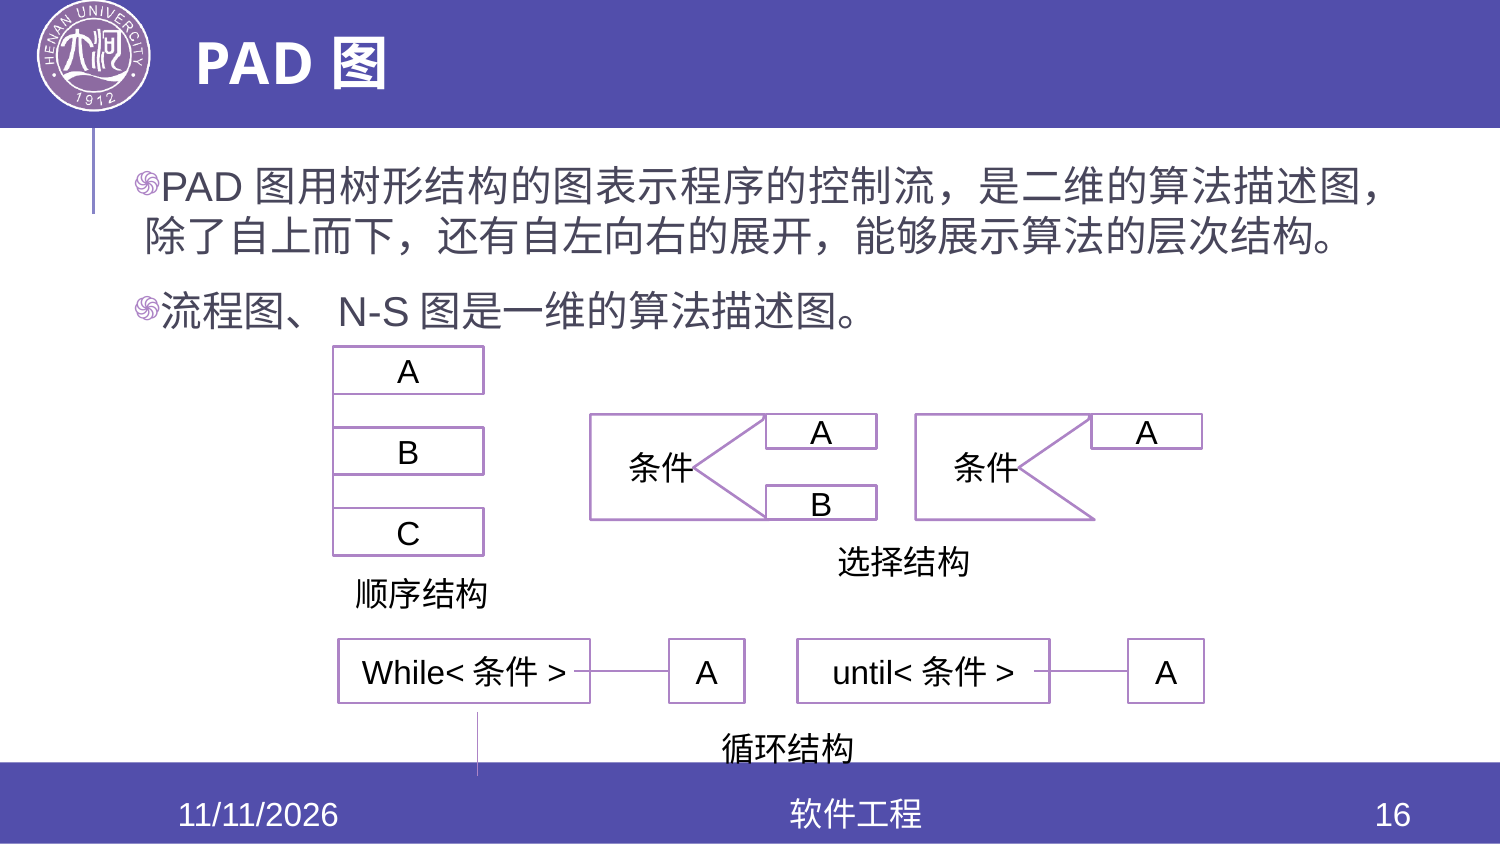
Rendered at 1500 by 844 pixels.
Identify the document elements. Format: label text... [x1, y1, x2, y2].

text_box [332, 346, 1205, 777]
list PAD图用树形结构的图表示程序的控制流，是二维的算法描述图，除了自上而下，还有自左向右的展开，能够展示算法的层次结构。 流程图、N-S图是一维的算法描述图。 [126, 151, 1411, 777]
title PAD图 [179, 0, 1454, 136]
footer 软件工程 [391, 796, 1322, 830]
slide_number 16 [1333, 796, 1454, 830]
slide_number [126, 796, 391, 830]
